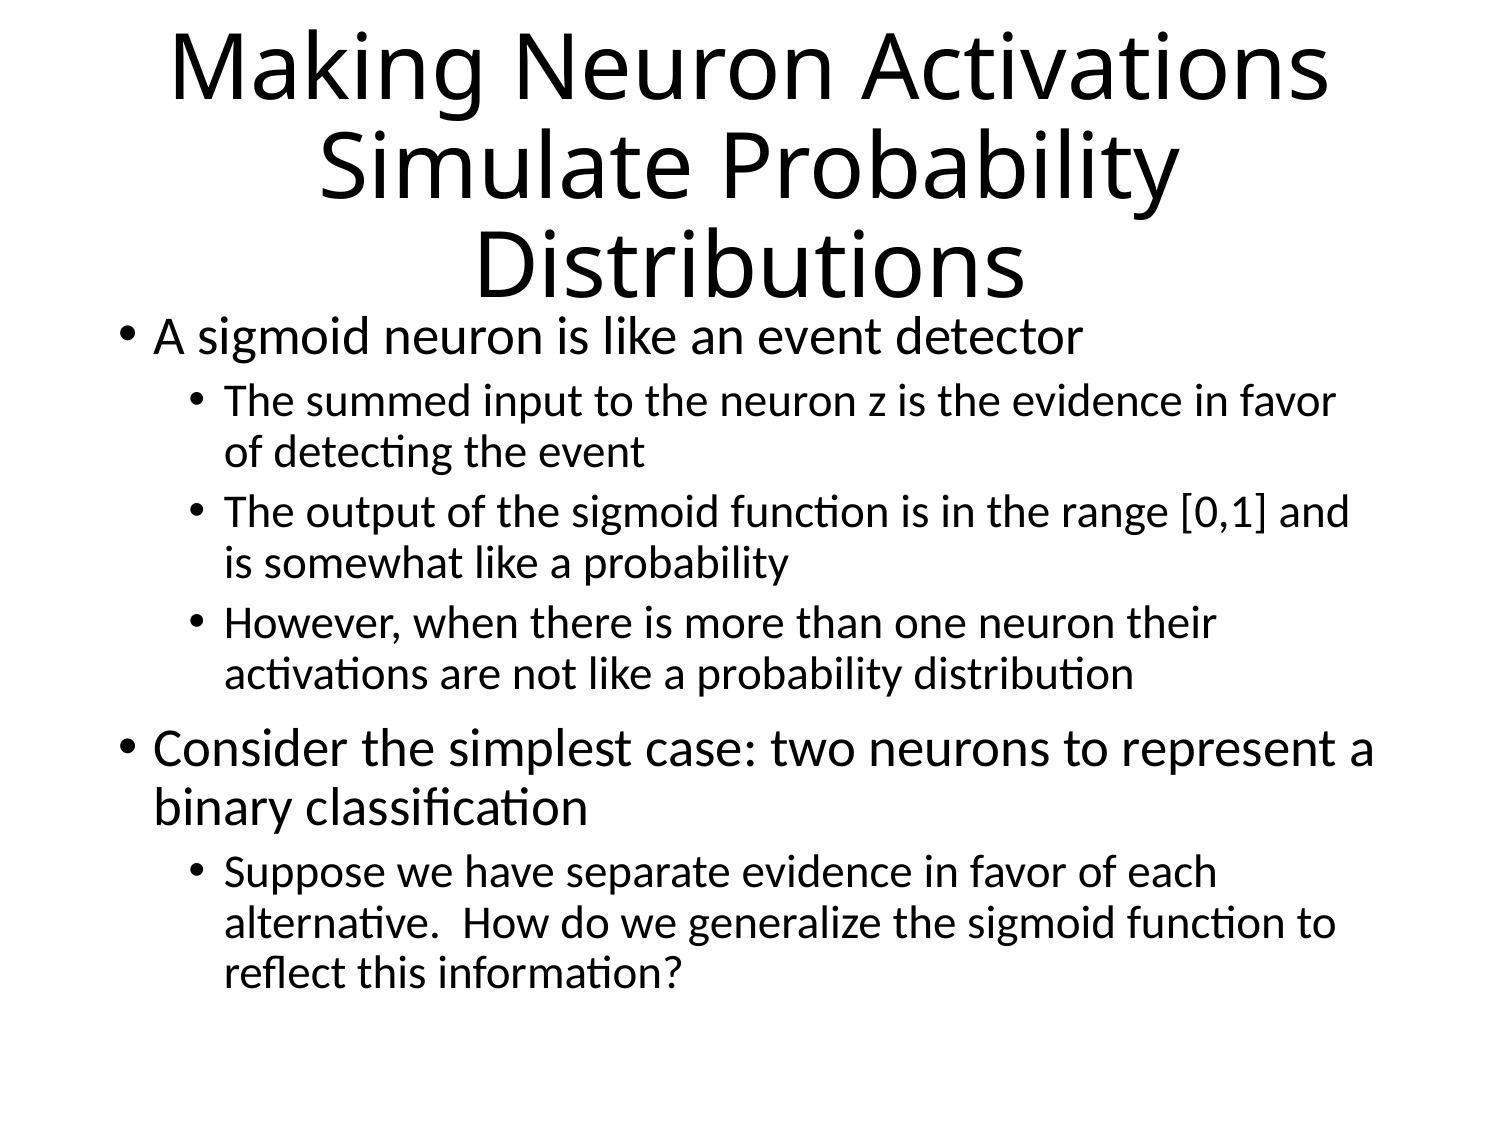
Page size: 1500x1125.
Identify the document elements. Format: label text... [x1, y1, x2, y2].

list A sigmoid neuron is like an event detector The summed input to the neuron z is the evidence in favor of detecting the event The output of the sigmoid function is in the range [0,1] and is somewhat like a probability However, when there is more than one neuron their activations are not like a probability distribution Consider the simplest case: two neurons to represent a binary classification Suppose we have separate evidence in favor of each alternative. How do we generalize the sigmoid function to reflect this information? [103, 299, 1397, 1014]
title Making Neuron Activations Simulate Probability Distributions [103, 59, 1397, 278]
